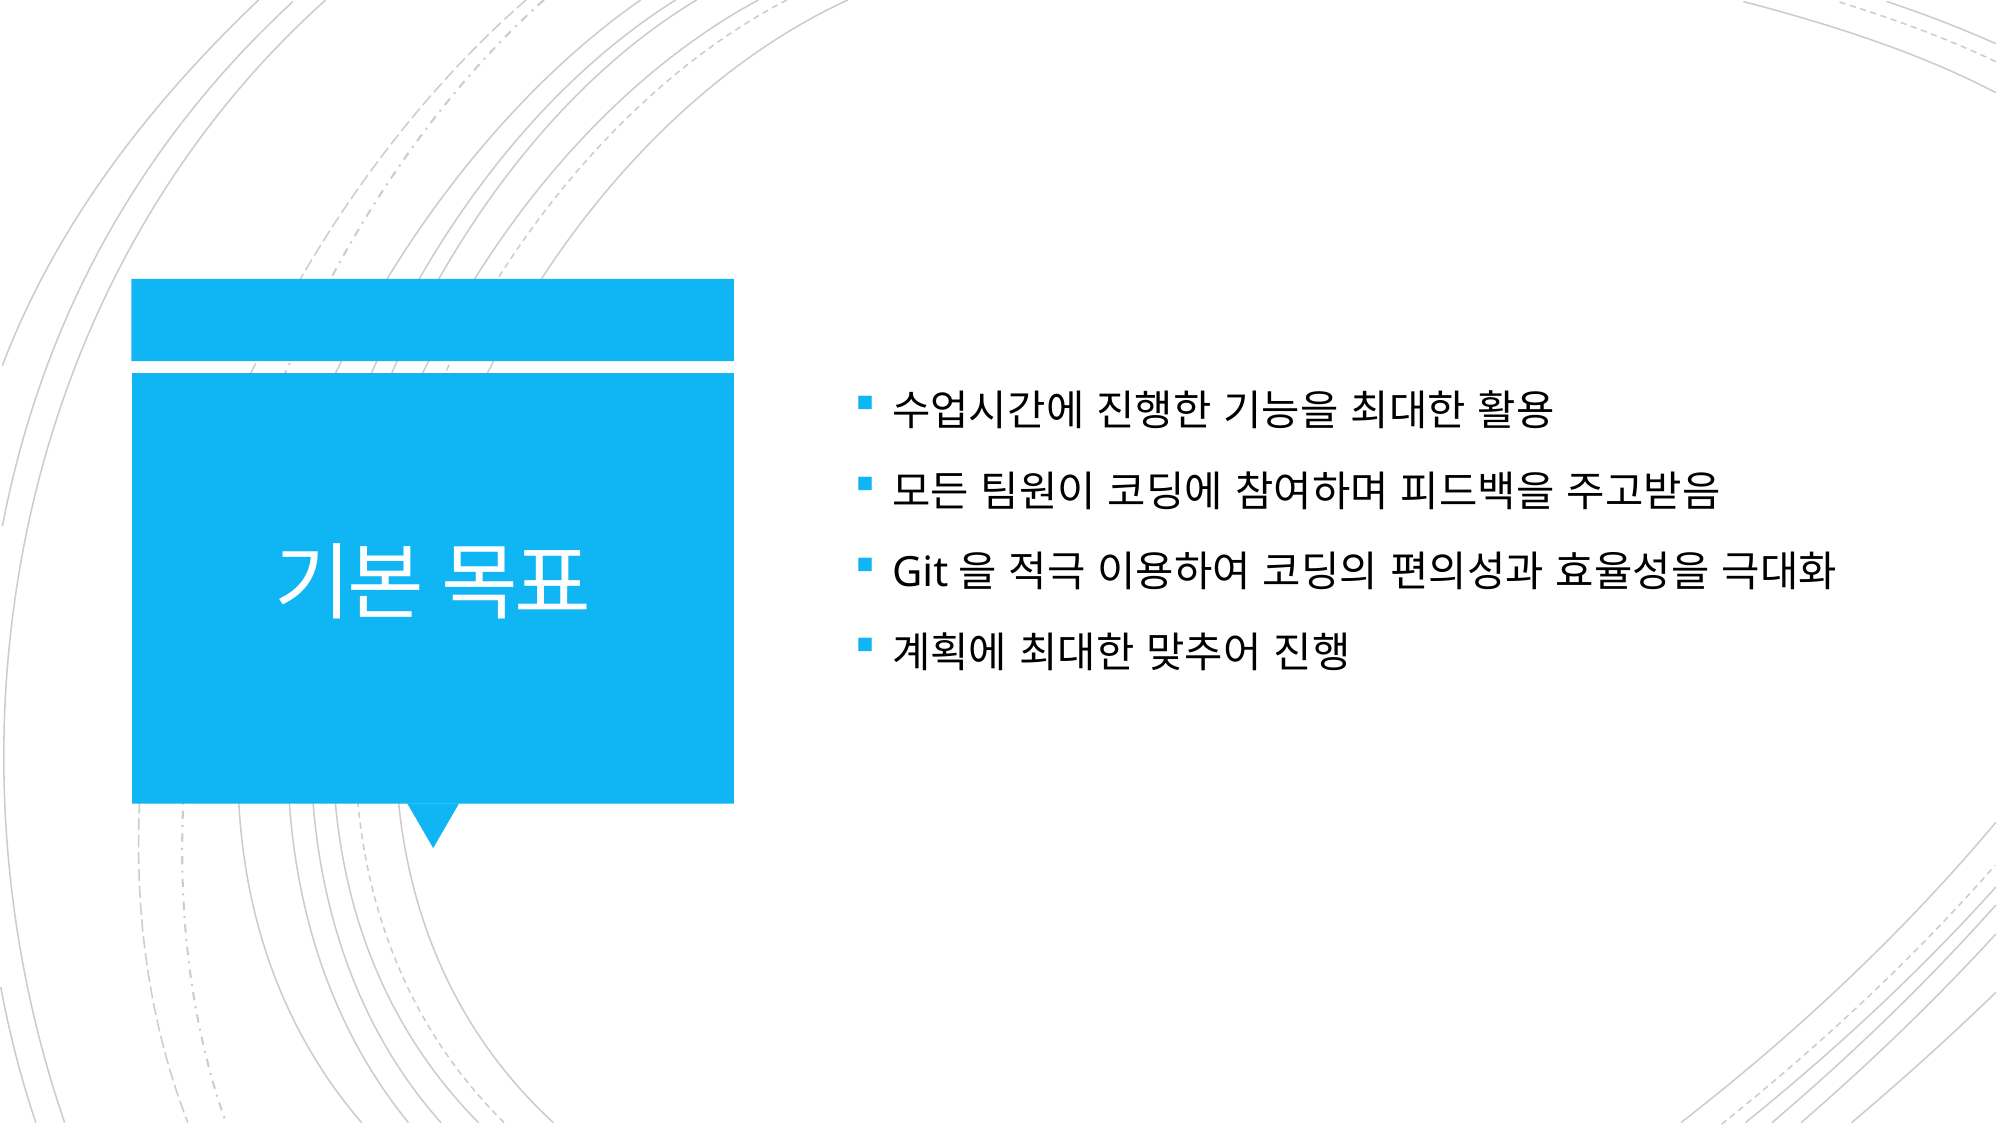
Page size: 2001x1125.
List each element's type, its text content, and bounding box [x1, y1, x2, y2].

list 수업시간에 진행한 기능을 최대한 활용 모든 팀원이 코딩에 참여하며 피드백을 주고받음 Git을 적극 이용하여 코딩의 편의성과 효율성을 극대화 계획에 최대한 맞추어 진행 [839, 131, 1952, 993]
title 기본 목표 [145, 385, 720, 789]
